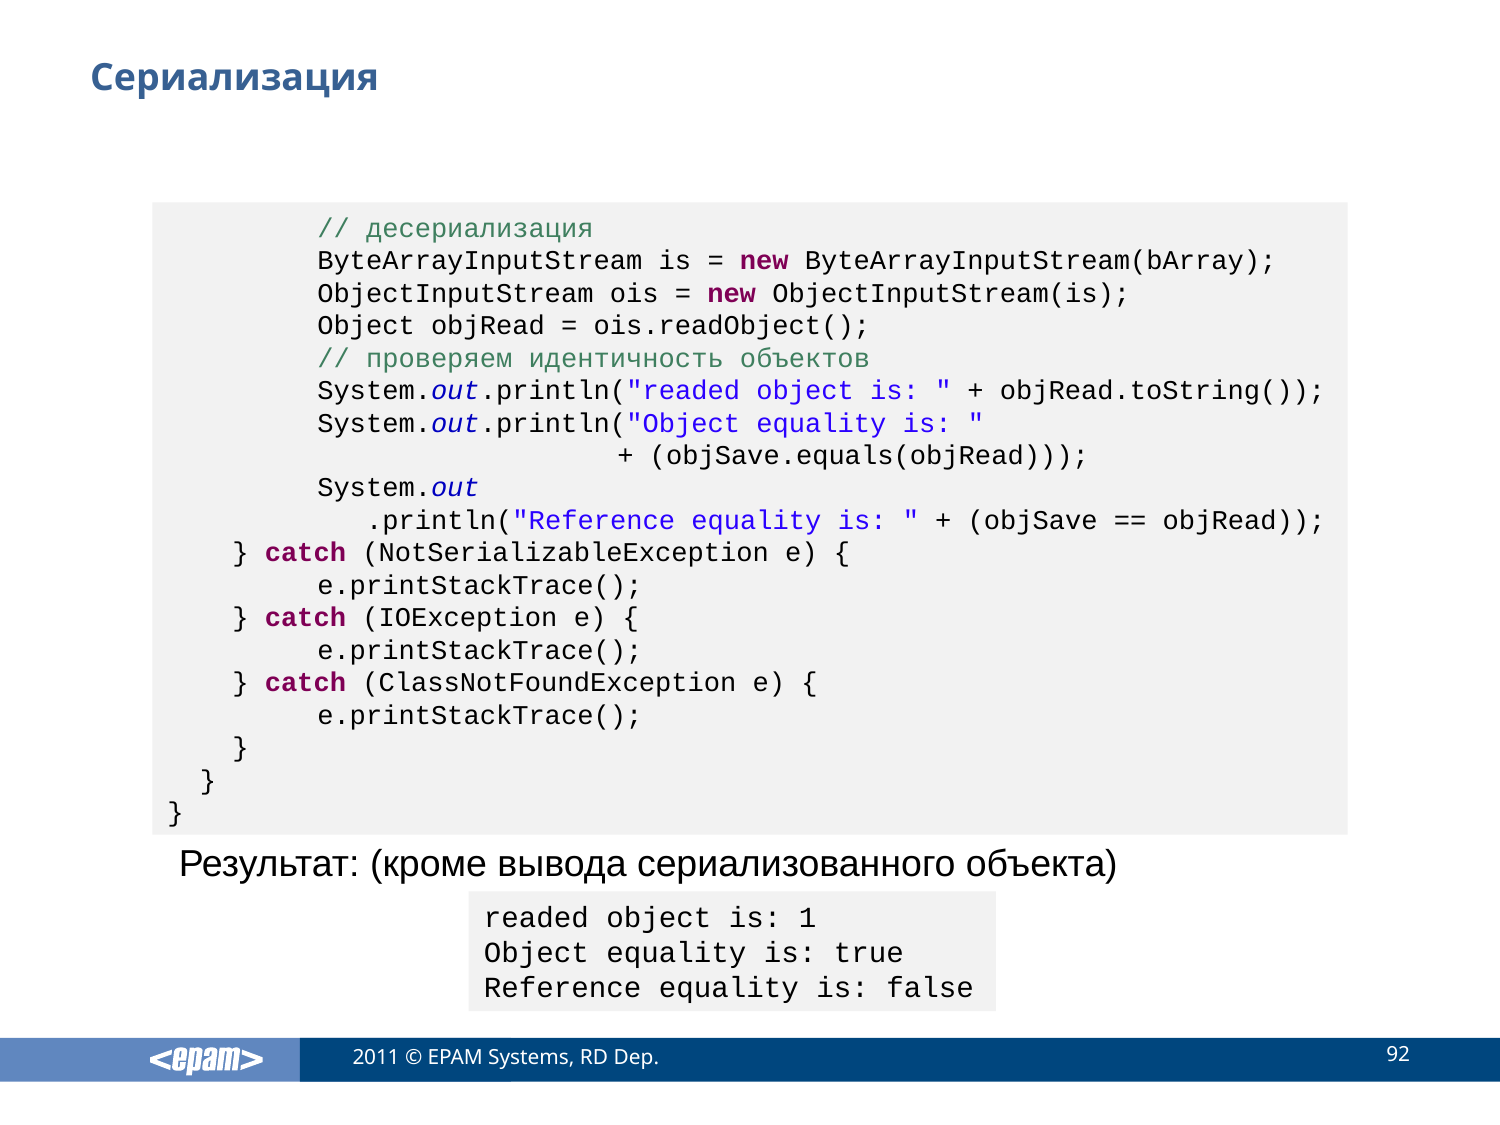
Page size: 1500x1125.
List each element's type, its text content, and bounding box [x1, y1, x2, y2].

slide_number 92 [1262, 1025, 1425, 1085]
title Сериализация [75, 45, 1425, 163]
footer 2011 © EPAM Systems, RD Dep. [337, 1028, 738, 1088]
list Результат: (кроме вывода сериализованного объекта) [164, 832, 1364, 906]
text_box readed object is: 1 Object equality is: true Reference equality is: false [468, 891, 996, 1012]
text_box // десериализация ByteArrayInputStream is = new ByteArrayInputStream(bArray); ObjectInputStream ois = new ObjectInputStream(is); Object objRead = ois.readObject(); // проверяем идентичность объектов System.out.println("readed object is: " + objRead.toString()); System.out.println("Object equality is: " + (objSave.equals(objRead))); System.out .println("Reference equality is: " + (objSave == objRead)); } catch (NotSerializableException e) { e.printStackTrace(); } catch (IOException e) { e.printStackTrace(); } catch (ClassNotFoundException e) { e.printStackTrace(); } } } [152, 202, 1348, 835]
